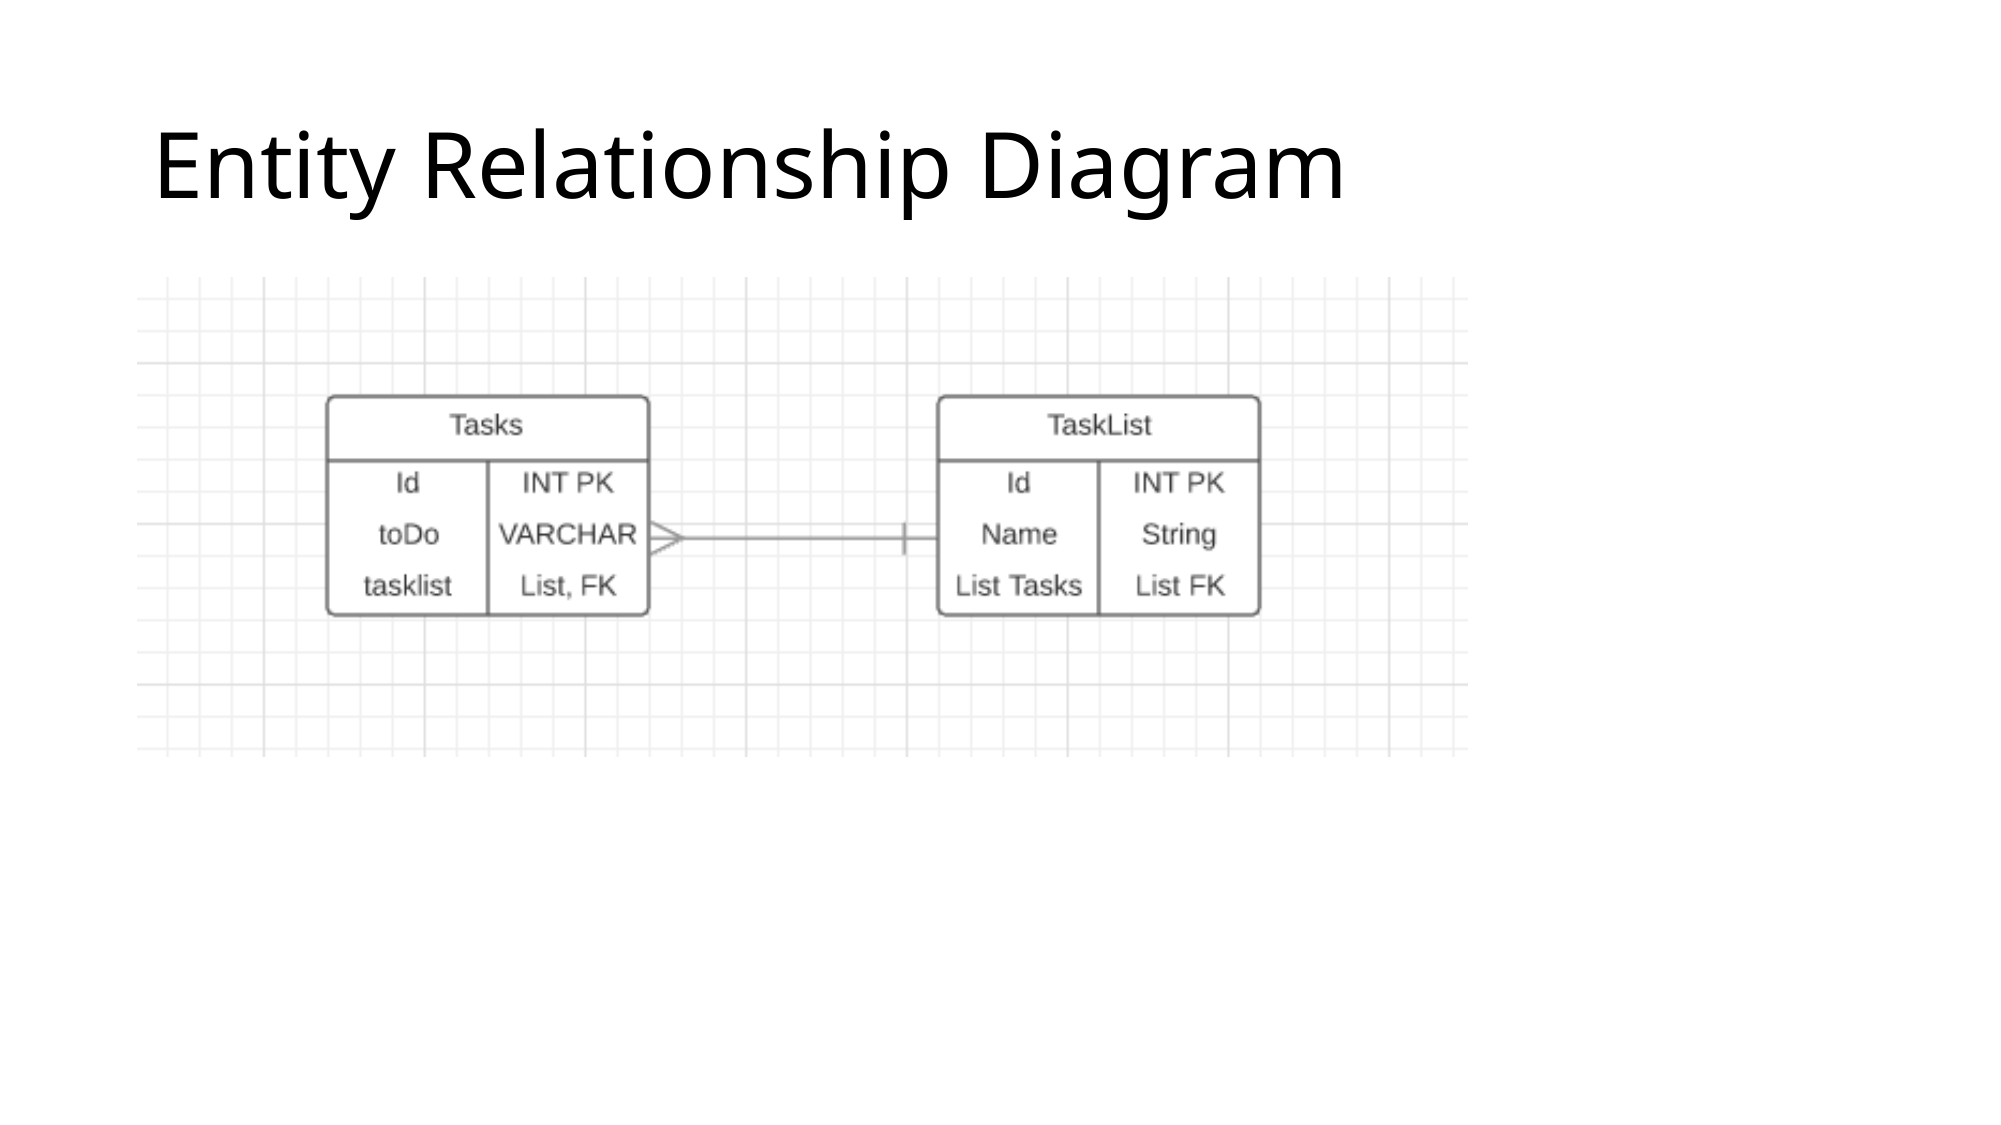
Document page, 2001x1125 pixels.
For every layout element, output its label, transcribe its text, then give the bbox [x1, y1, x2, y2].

title Entity Relationship Diagram [137, 59, 1863, 278]
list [137, 277, 1468, 757]
